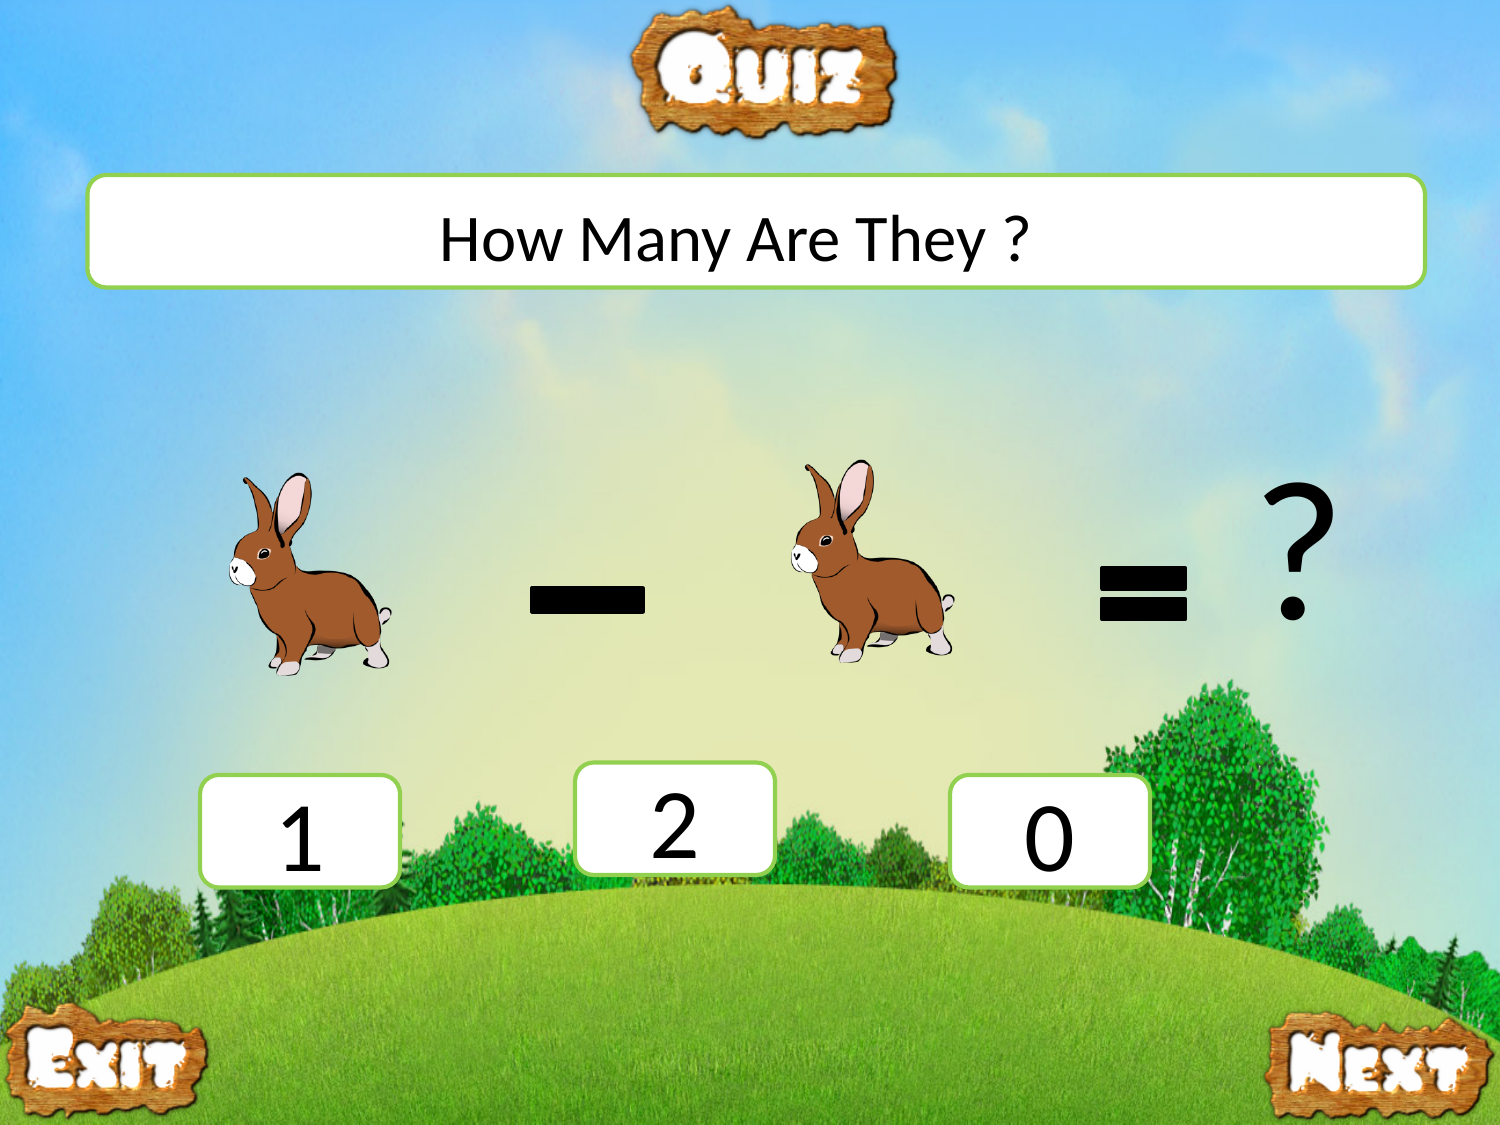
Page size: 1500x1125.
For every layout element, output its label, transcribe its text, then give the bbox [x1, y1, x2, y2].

text_box [530, 586, 645, 614]
text_box [1100, 597, 1187, 621]
text_box [1100, 566, 1187, 591]
text_box 0 [947, 772, 1153, 890]
text_box ? [1237, 412, 1399, 668]
text_box How Many Are They ? [112, 187, 1375, 283]
text_box [85, 172, 1428, 290]
text_box 2 [572, 760, 778, 878]
picture [0, 0, 1500, 1125]
text_box 1 [197, 772, 403, 890]
